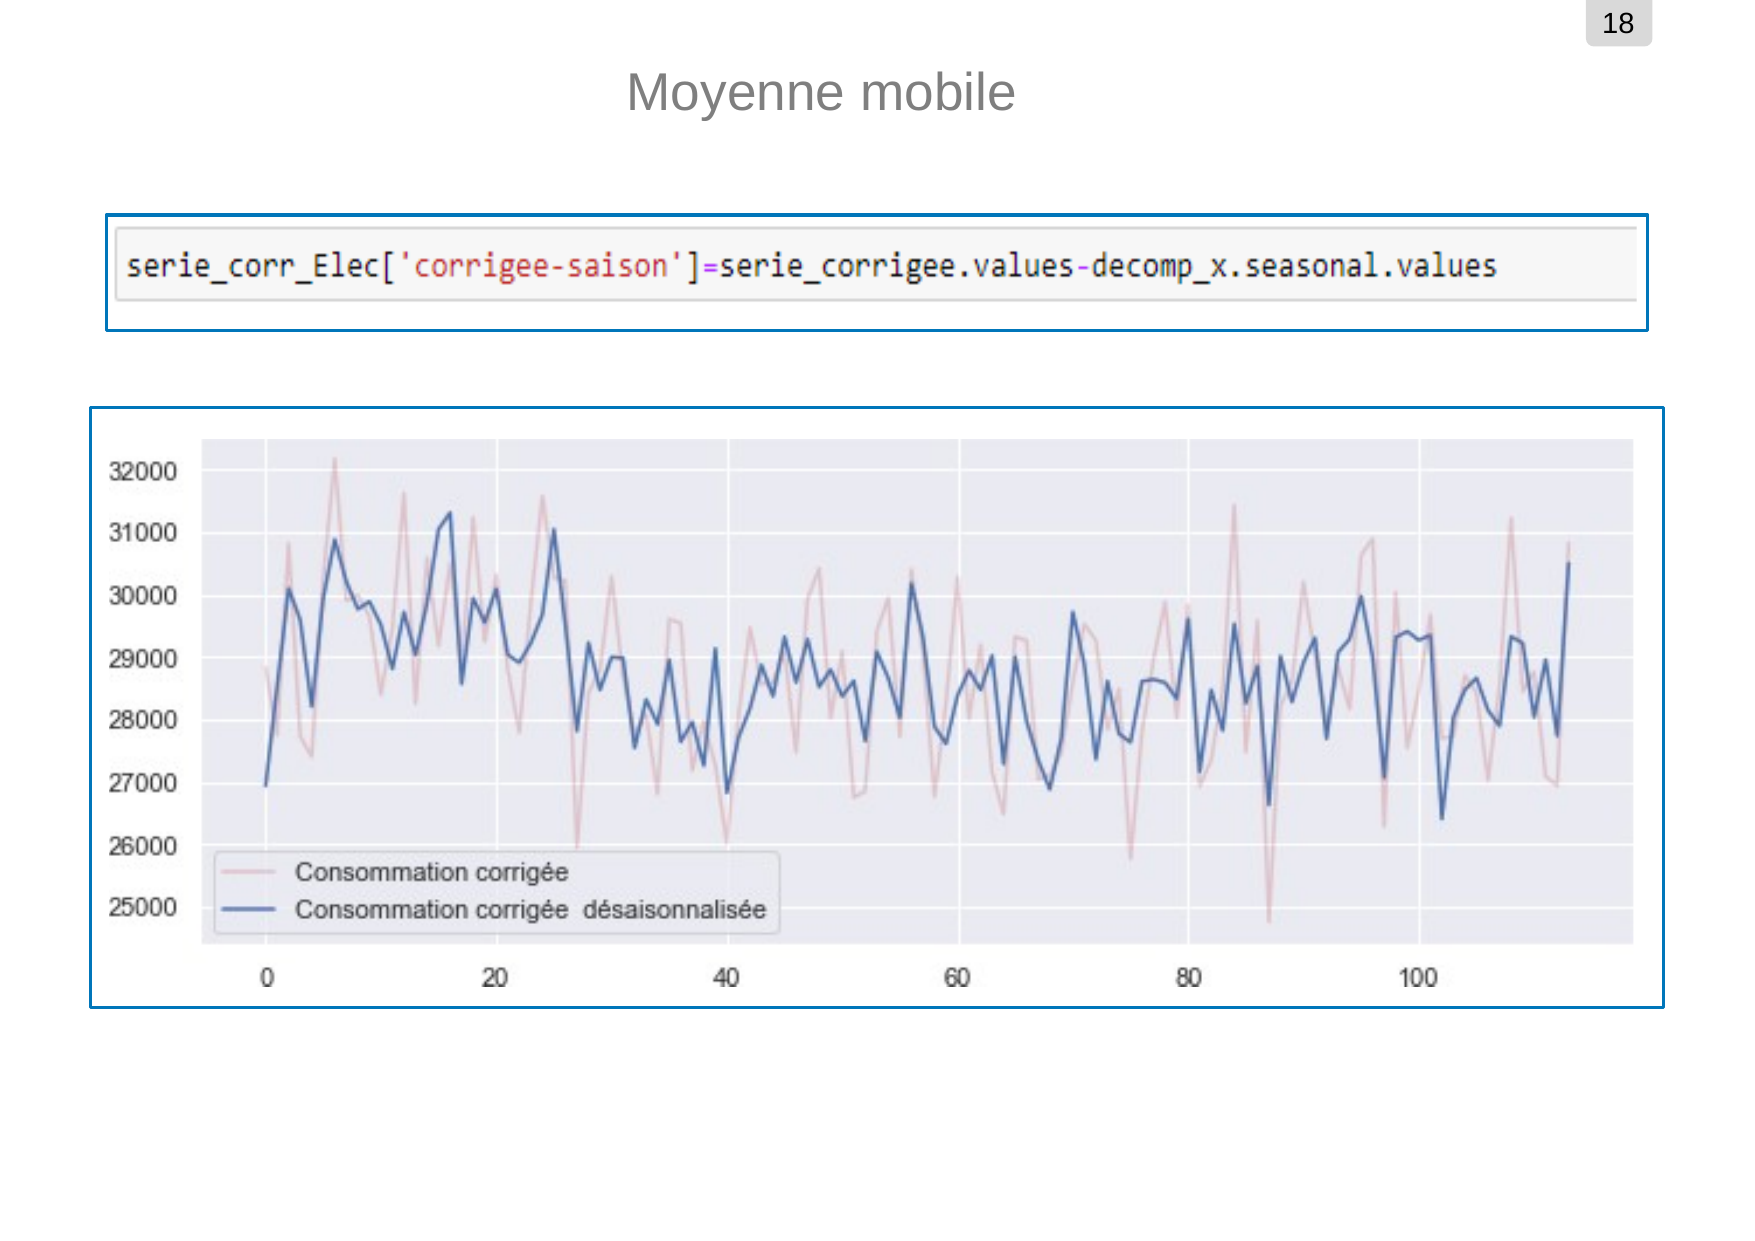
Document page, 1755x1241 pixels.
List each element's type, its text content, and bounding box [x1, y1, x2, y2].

text_box [106, 214, 1648, 331]
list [111, 220, 1637, 322]
text_box 18 [1599, 2, 1637, 40]
title Moyenne mobile [624, 55, 1130, 214]
text_box [90, 407, 1664, 1008]
